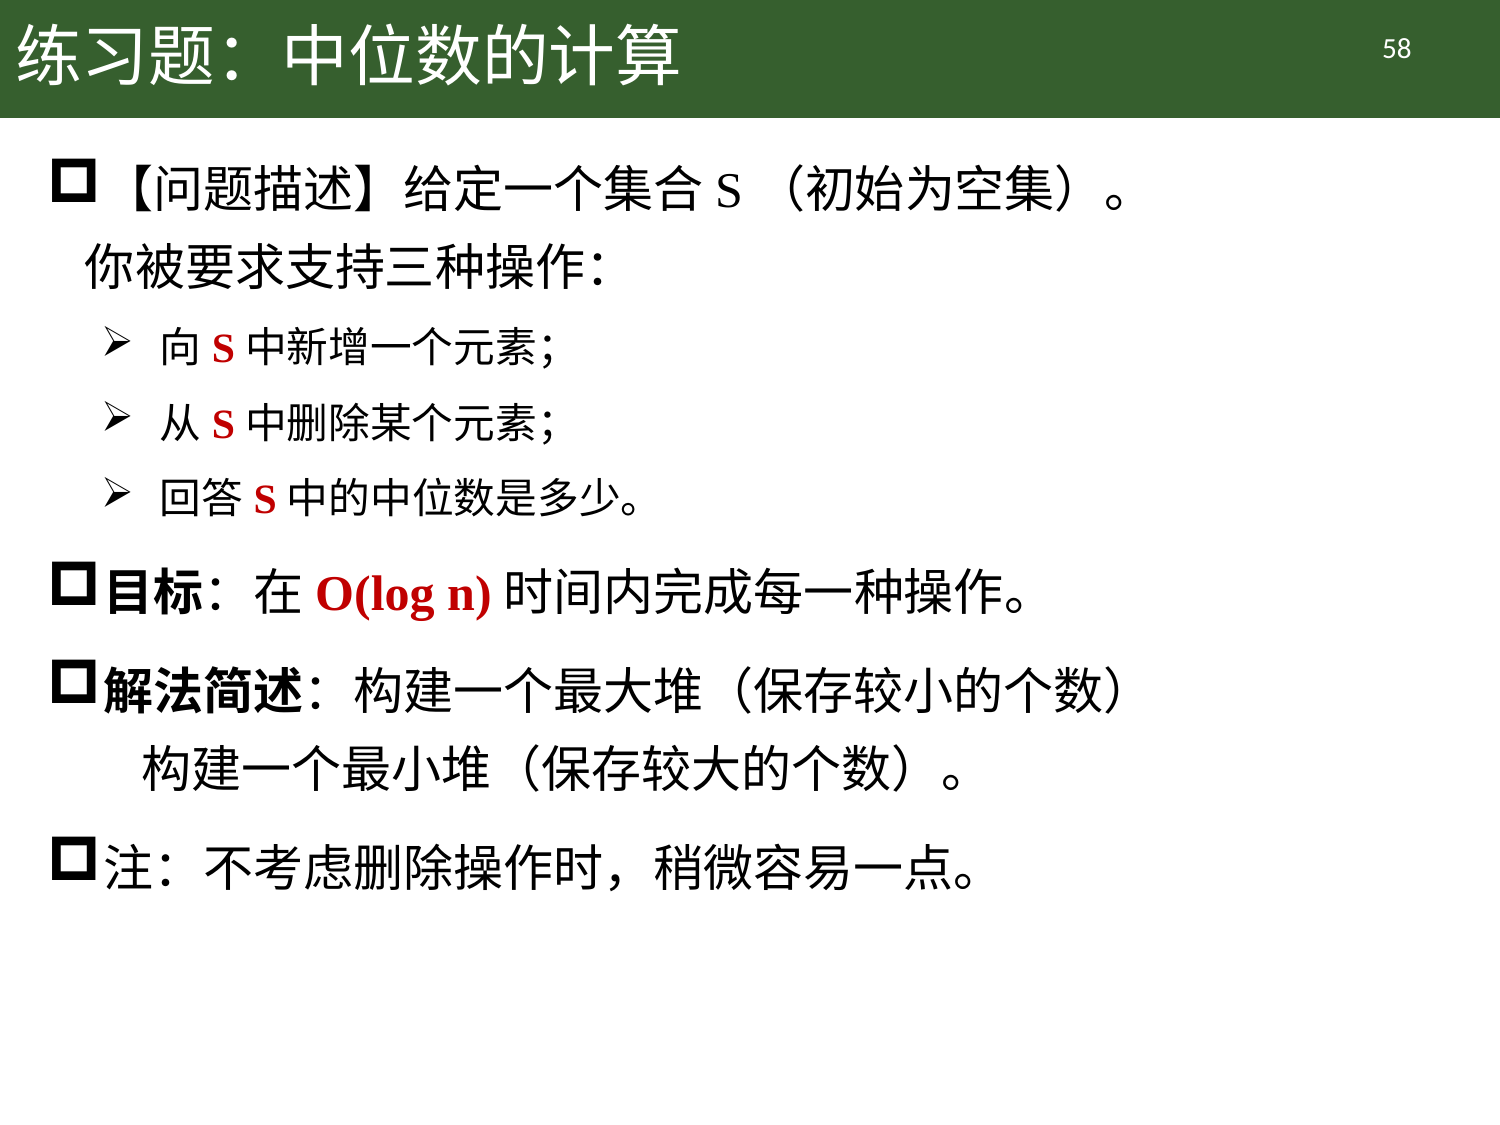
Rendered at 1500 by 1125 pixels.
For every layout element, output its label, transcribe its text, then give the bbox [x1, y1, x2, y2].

slide_number 58 [1306, 21, 1487, 82]
title 练习题：中位数的计算 [0, 0, 1294, 119]
